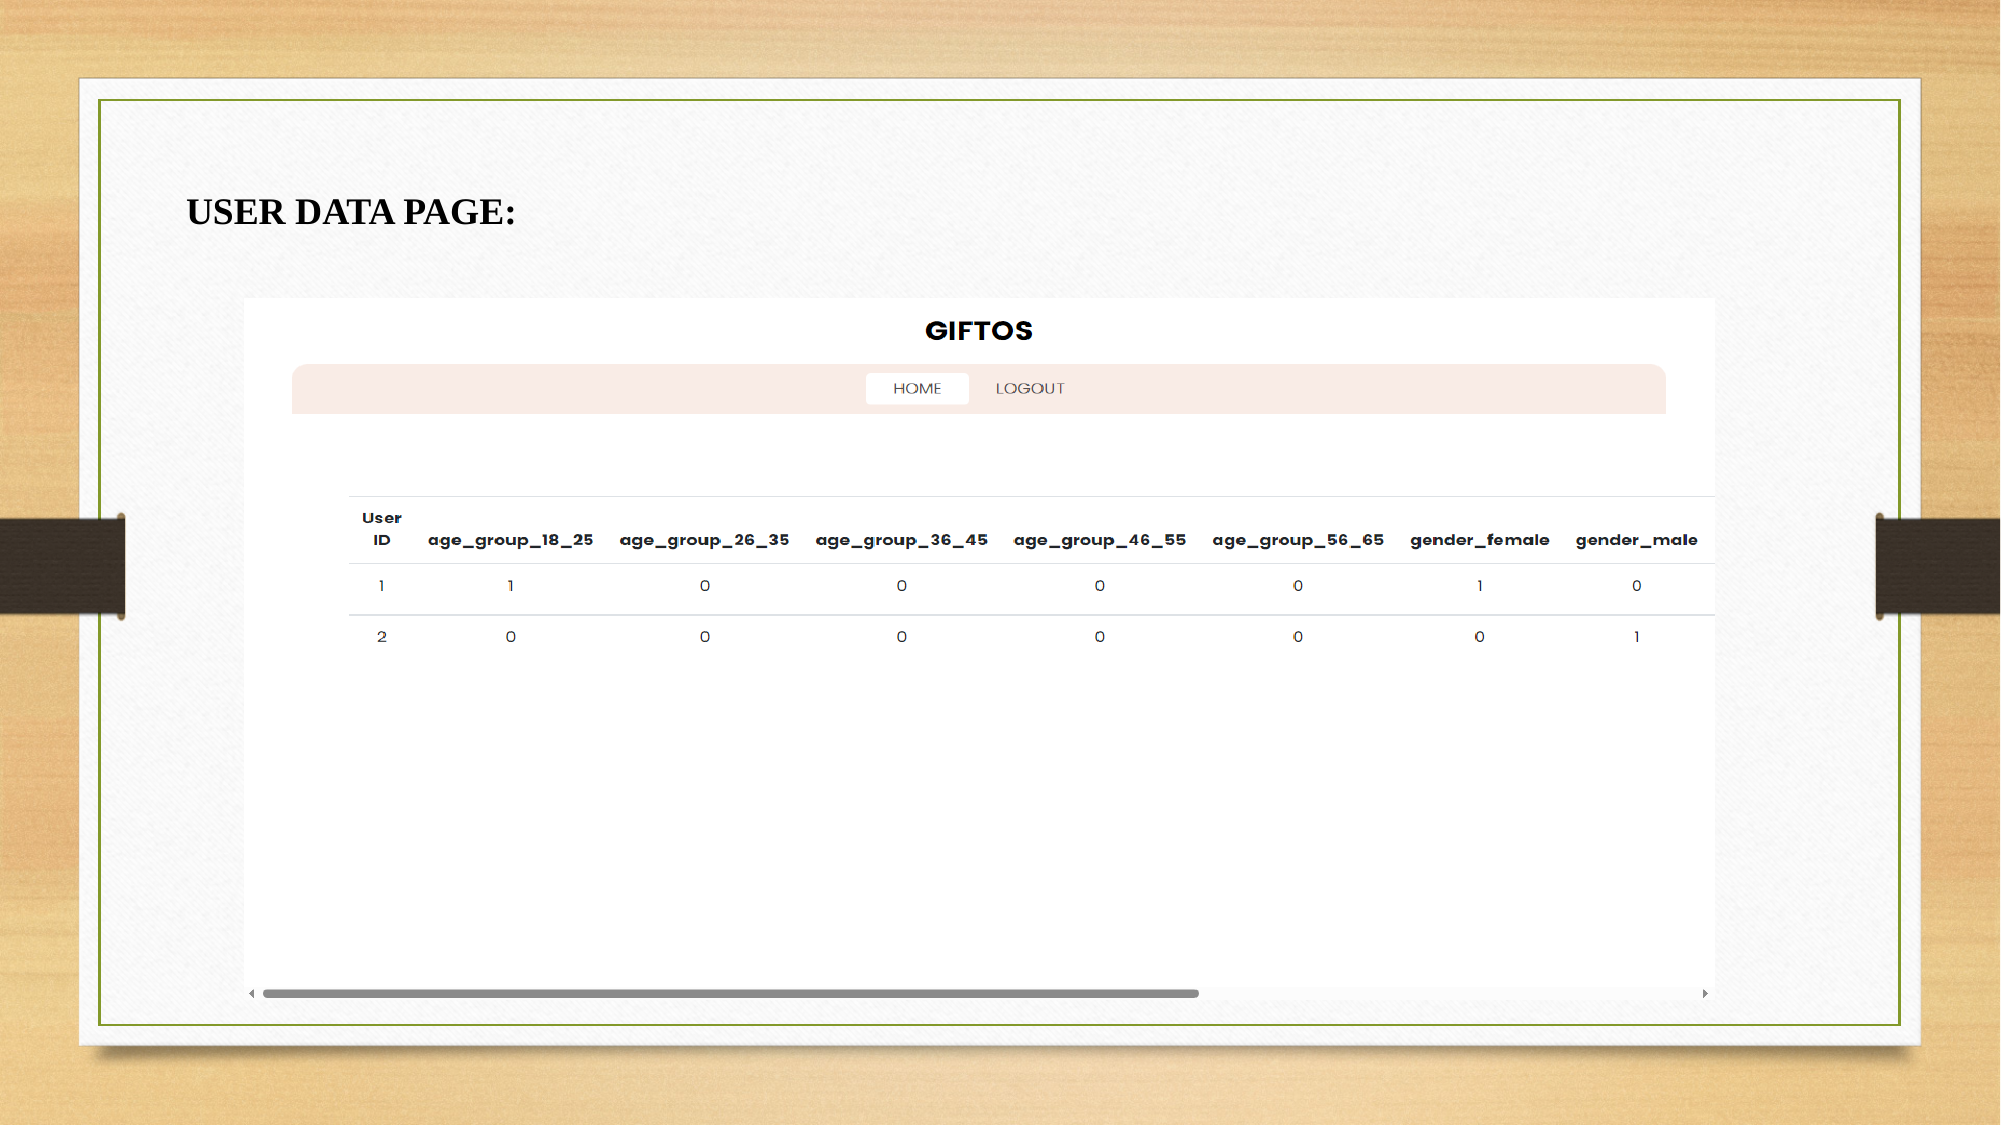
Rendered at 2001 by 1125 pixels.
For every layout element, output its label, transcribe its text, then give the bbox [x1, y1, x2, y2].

text_box USER DATA PAGE: [171, 157, 1174, 240]
picture [0, 0, 2001, 1125]
